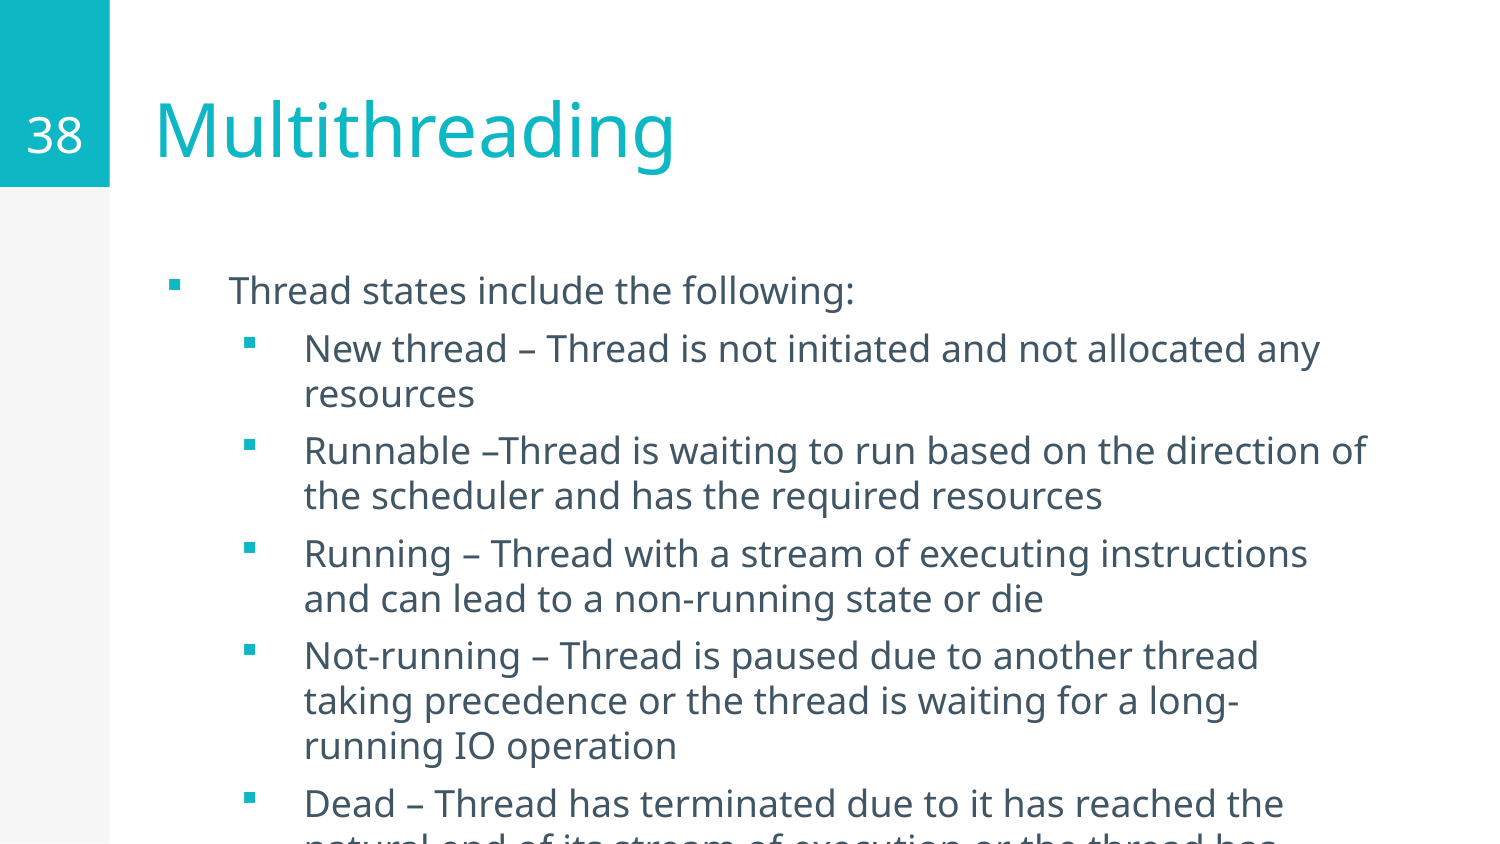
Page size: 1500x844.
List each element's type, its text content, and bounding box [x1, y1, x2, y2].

title Multithreading [138, 0, 1391, 188]
list Thread states include the following: New thread – Thread is not initiated and not allocated any resources Runnable –Thread is waiting to run based on the direction of the scheduler and has the required resources Running – Thread with a stream of executing instructions and can lead to a non-running state or die Not-running – Thread is paused due to another thread taking precedence or the thread is waiting for a long-running IO operation Dead – Thread has terminated due to it has reached the natural end of its stream of execution or the thread has been killed [138, 252, 1391, 808]
slide_number 38 [0, 0, 110, 187]
